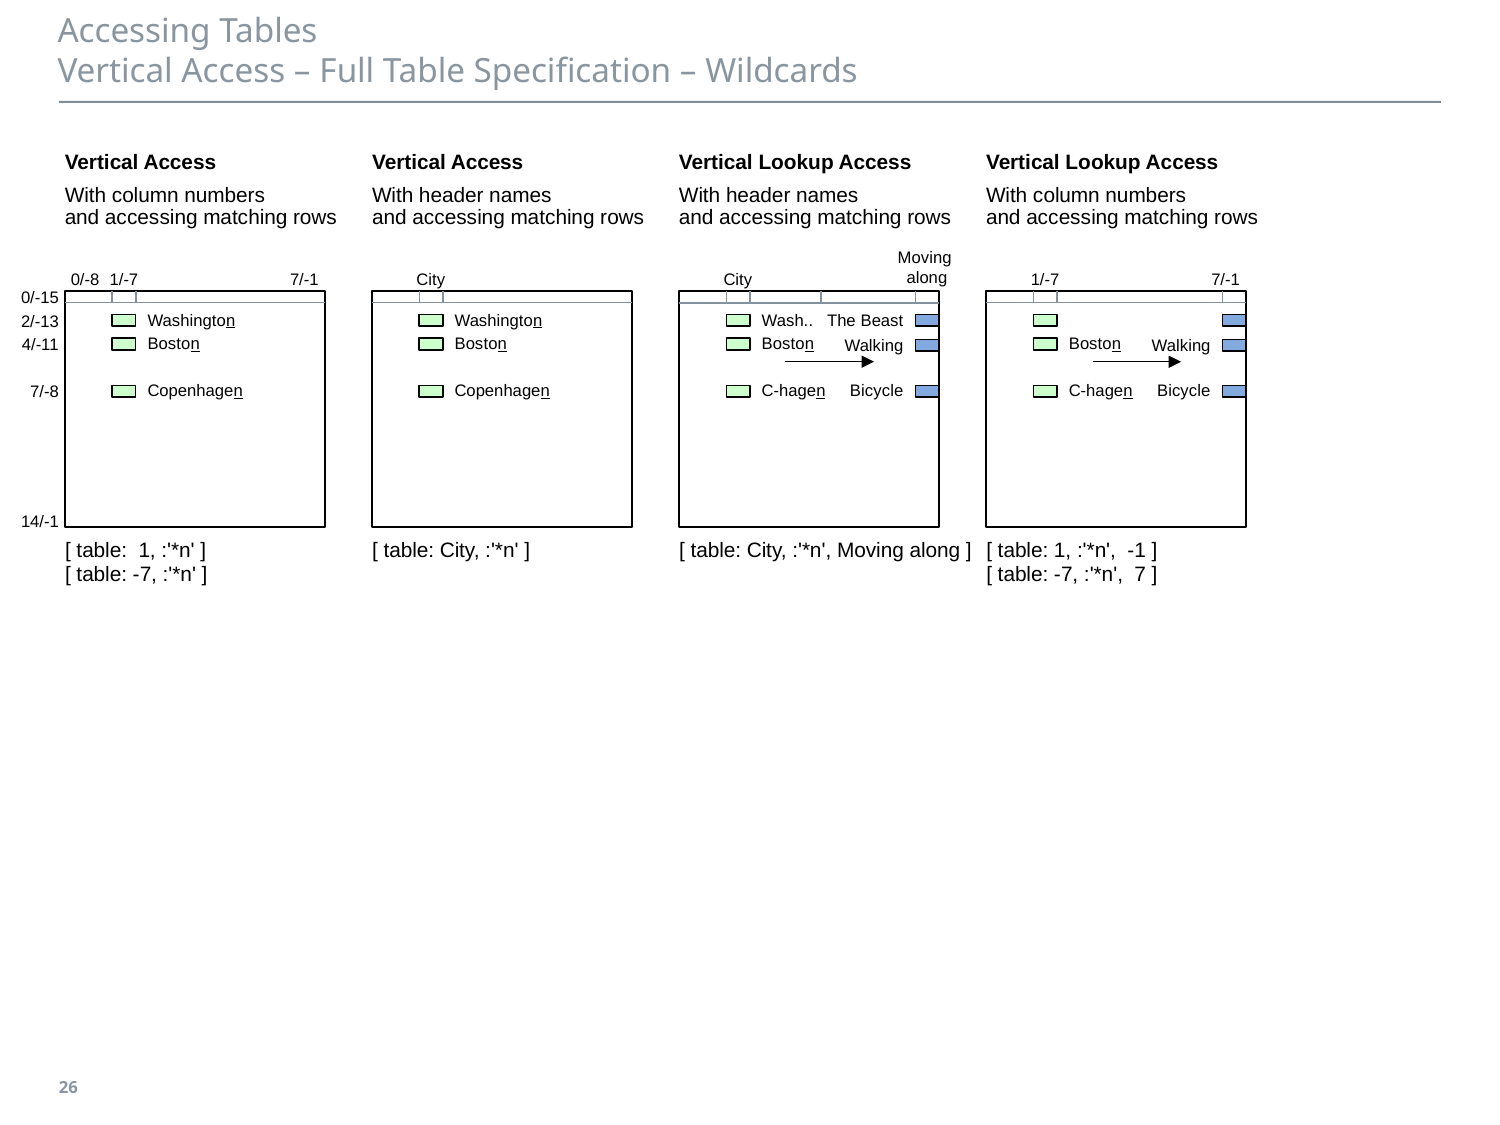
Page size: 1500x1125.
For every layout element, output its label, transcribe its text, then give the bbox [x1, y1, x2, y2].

text_box 1/-7 [110, 265, 138, 293]
text_box Moving along [913, 253, 941, 281]
text_box Copenhagen [453, 371, 516, 411]
text_box Boston [453, 340, 516, 364]
text_box [417, 336, 445, 352]
text_box Vertical Lookup Access [984, 147, 1165, 175]
text_box [ table: City, :'*n', Moving along ] [677, 537, 941, 624]
text_box Copenhagen [145, 371, 209, 411]
text_box With column numbers and accessing matching rows [63, 182, 244, 246]
text_box Bicycle [842, 371, 906, 411]
text_box Boston [145, 340, 209, 364]
text_box [720, 304, 731, 308]
text_box [106, 303, 118, 307]
text_box [724, 312, 752, 328]
text_box 7/-1 [299, 265, 327, 293]
text_box The Beast [842, 310, 906, 325]
text_box [1031, 312, 1059, 328]
text_box [370, 289, 634, 529]
text_box [913, 312, 941, 328]
text_box C-hagen [1067, 371, 1130, 411]
text_box Vertical Lookup Access [677, 147, 858, 175]
text_box [913, 337, 941, 353]
text_box C-hagen [760, 371, 823, 411]
text_box [ table: 1, :'*n' ] [ table: -7, :'*n' ] [63, 537, 327, 624]
text_box [110, 312, 138, 328]
text_box [677, 289, 941, 529]
text_box Wash.. [760, 310, 823, 340]
text_box Boston [760, 340, 823, 364]
text_box Boston [1067, 324, 1130, 364]
text_box 14/-1 [39, 513, 67, 529]
text_box Vertical Access [63, 147, 244, 175]
text_box With header names and accessing matching rows [370, 182, 551, 246]
text_box [913, 383, 941, 399]
text_box [1220, 337, 1248, 353]
title Accessing Tables Vertical Access – Full Table Specification – Wildcards [57, 1, 1440, 96]
text_box [724, 383, 752, 399]
text_box With column numbers and accessing matching rows [984, 183, 1165, 246]
text_box Vertical Access [370, 147, 551, 175]
text_box [1031, 336, 1059, 352]
text_box 0/-8 [63, 265, 91, 293]
text_box [417, 312, 445, 328]
text_box Washington [145, 309, 209, 340]
text_box Bicycle [1149, 371, 1213, 411]
text_box City [417, 265, 445, 293]
text_box 0/-15 [39, 289, 67, 305]
text_box [724, 336, 752, 352]
text_box [1220, 312, 1248, 328]
text_box [744, 304, 755, 308]
text_box [ table: City, :'*n' ] [370, 537, 634, 624]
text_box [ table: 1, :'*n', -1 ] [ table: -7, :'*n', 7 ] [984, 537, 1449, 624]
text_box [909, 304, 920, 308]
text_box [1031, 383, 1059, 399]
text_box With header names and accessing matching rows [677, 183, 858, 246]
text_box Walking [842, 325, 906, 365]
text_box 7/-8 [39, 383, 67, 399]
text_box [110, 383, 138, 399]
text_box Washington [453, 309, 516, 340]
text_box 1/-7 [1031, 265, 1059, 293]
text_box 7/-1 [1208, 265, 1248, 293]
text_box 2/-13 [39, 312, 67, 328]
text_box City [724, 265, 752, 293]
text_box Walking [1149, 325, 1213, 365]
text_box [1220, 383, 1248, 399]
text_box [984, 289, 1248, 529]
text_box [130, 303, 141, 307]
text_box 4/-11 [39, 336, 67, 352]
text_box [110, 336, 138, 352]
text_box [63, 289, 327, 529]
text_box [417, 383, 445, 399]
